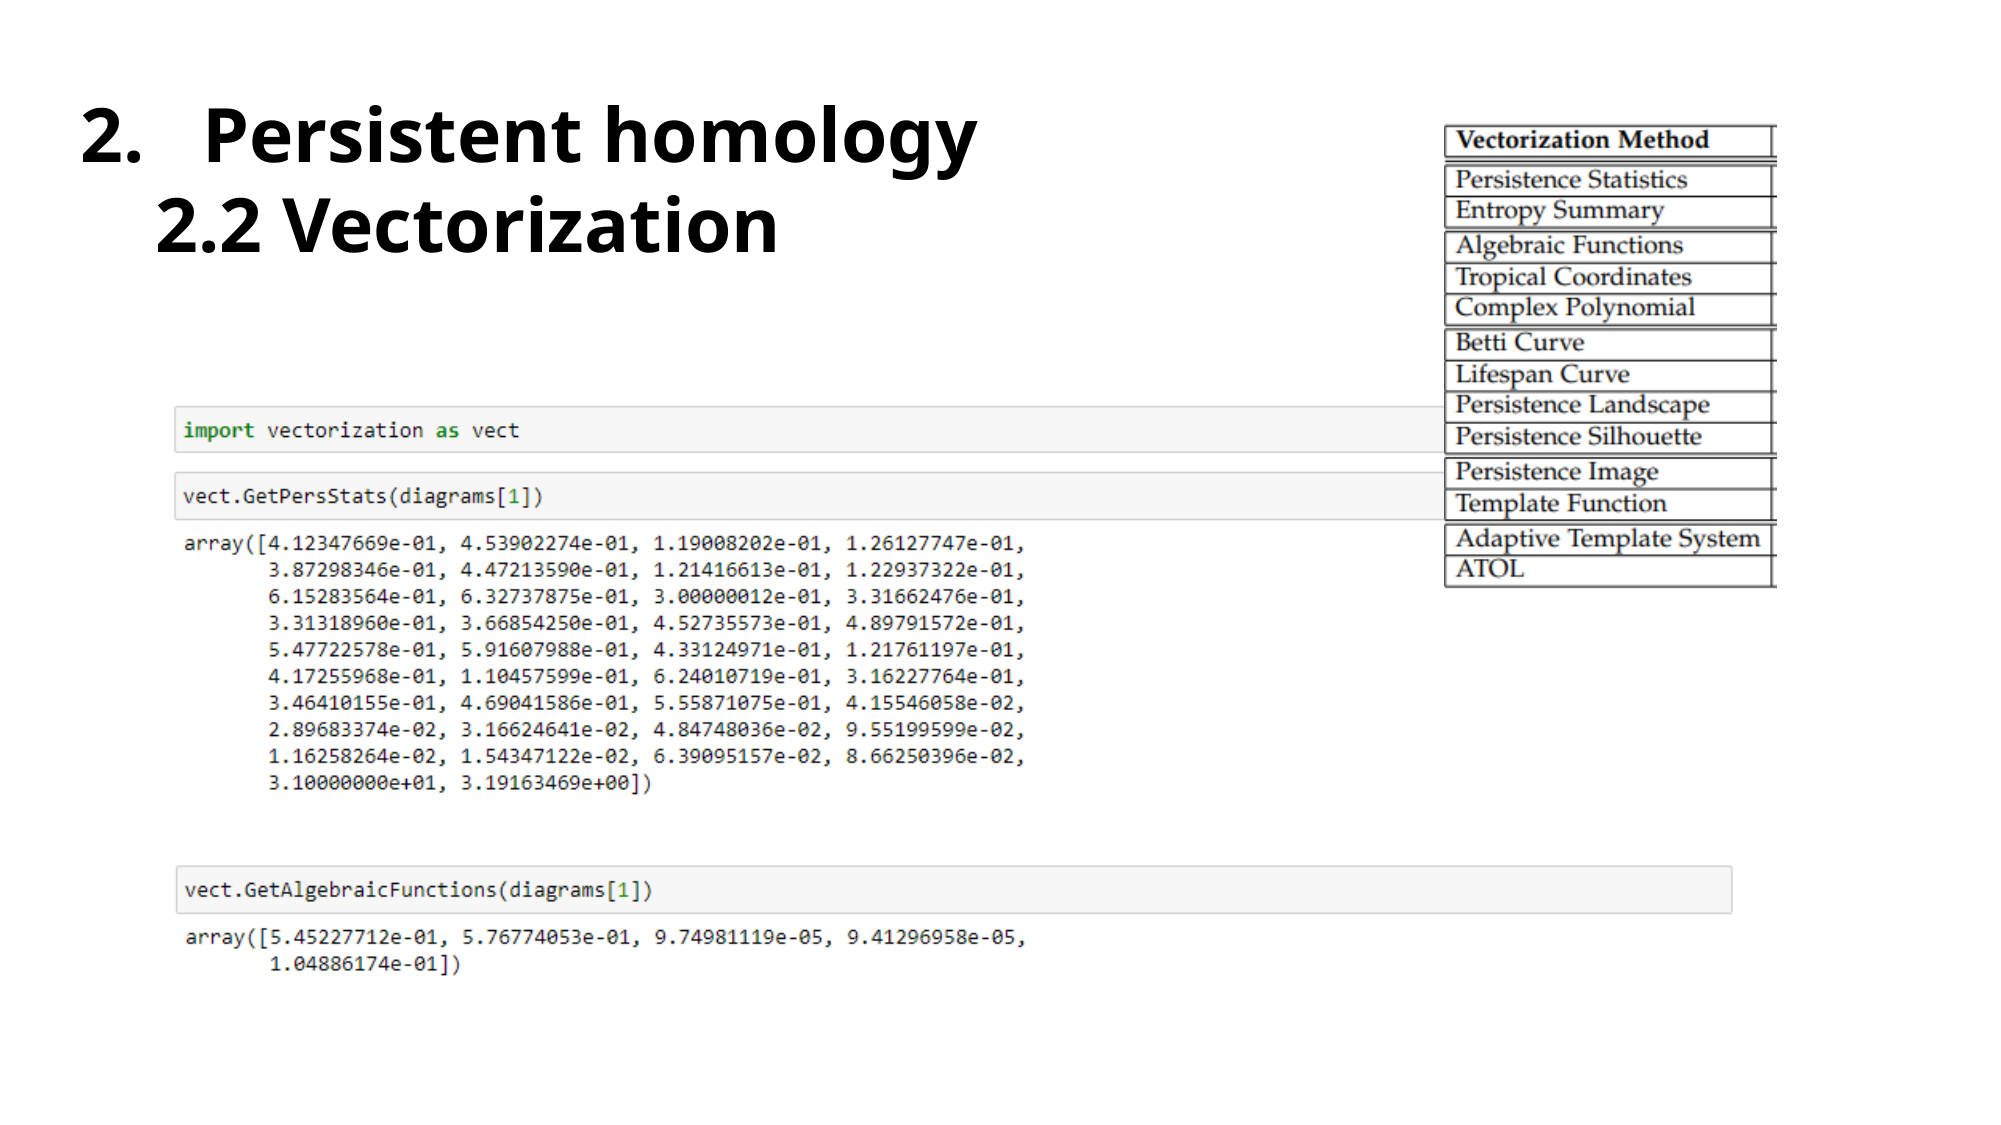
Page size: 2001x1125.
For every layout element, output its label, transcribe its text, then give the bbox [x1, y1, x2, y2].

picture [173, 120, 1777, 818]
picture [173, 861, 1747, 986]
text_box Persistent homology 2.2 Vectorization [65, 80, 994, 276]
